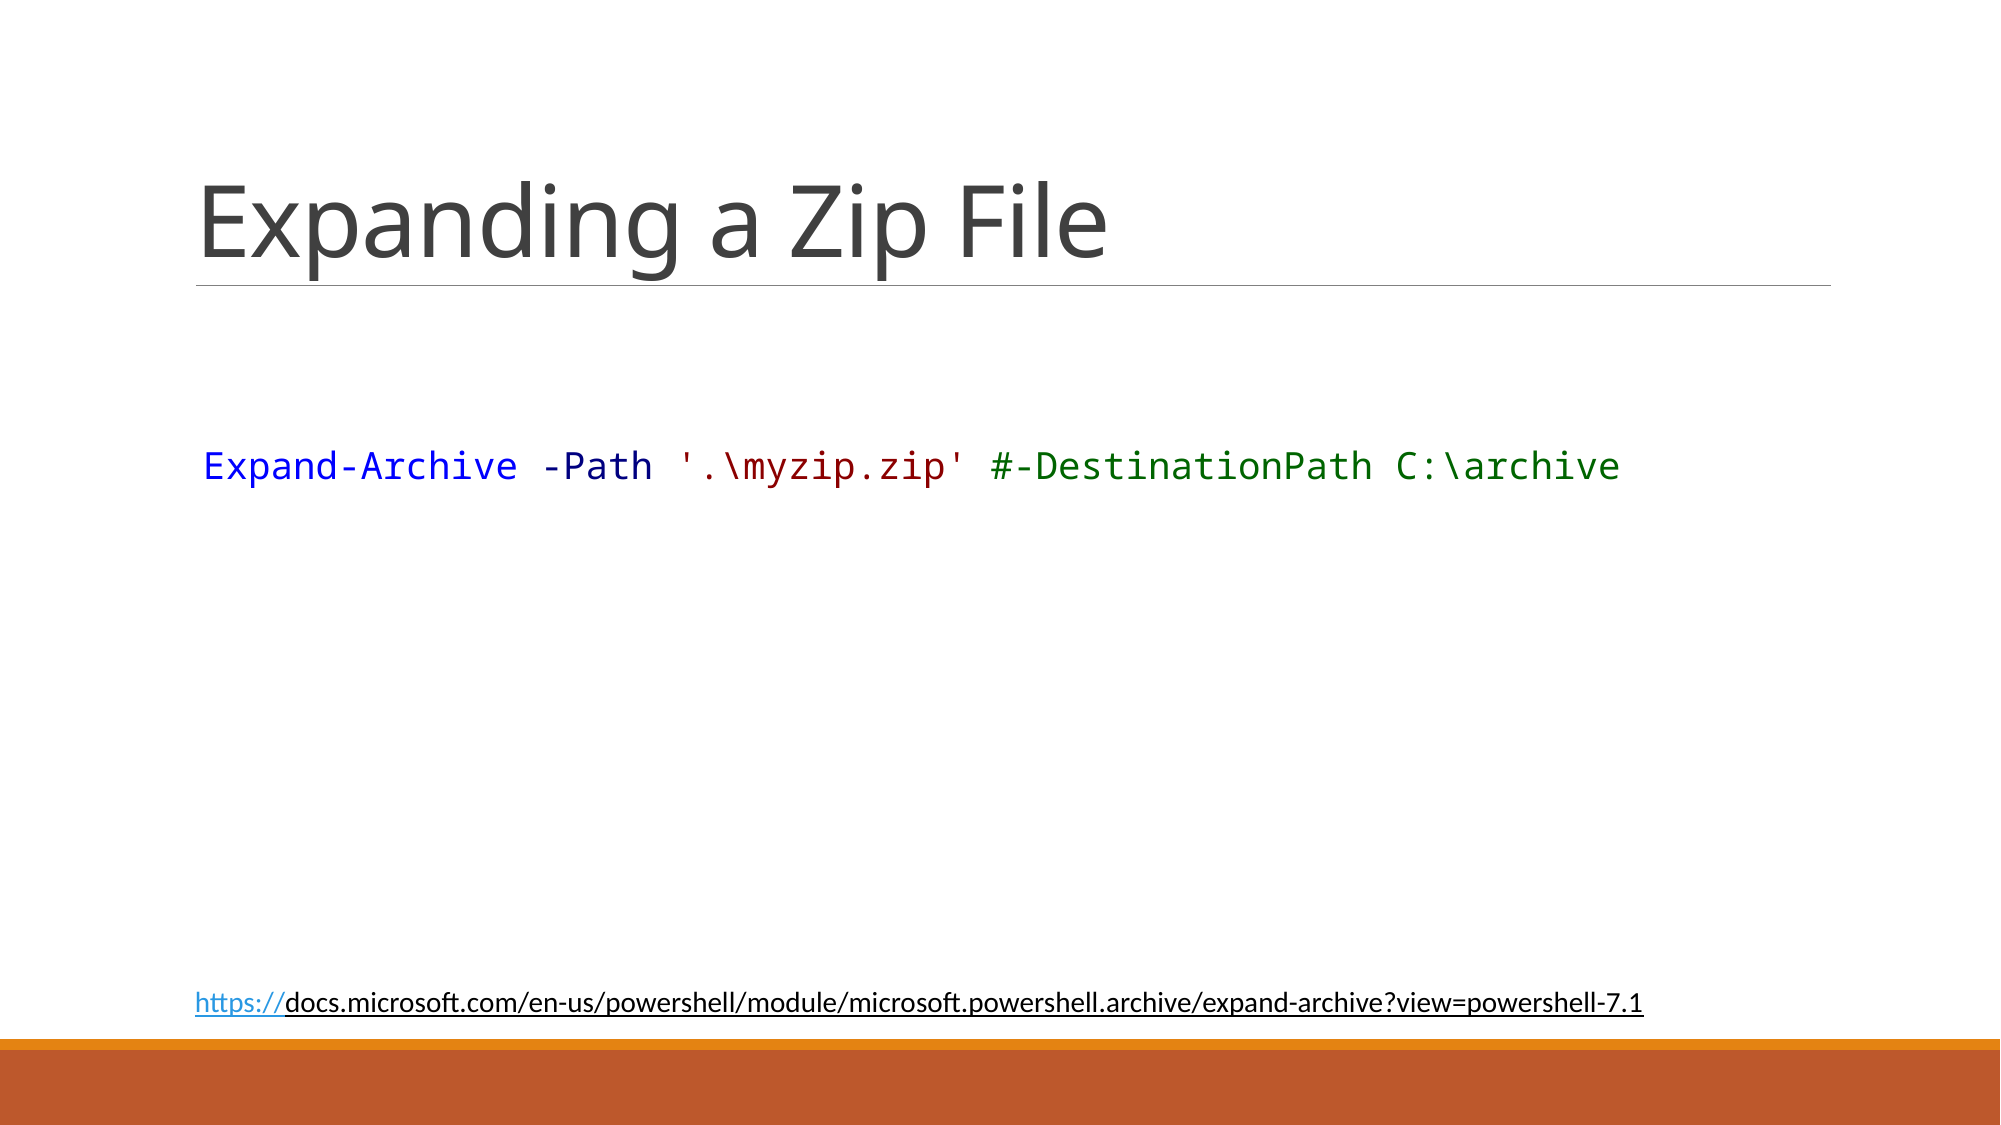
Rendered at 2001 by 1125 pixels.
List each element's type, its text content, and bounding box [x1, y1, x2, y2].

title Expanding a Zip File [180, 47, 1830, 285]
text_box https://docs.microsoft.com/en-us/powershell/module/microsoft.powershell.archive/expand-archive?view=powershell-7.1 [179, 976, 1830, 1026]
text_box Expand-Archive -Path '.\myzip.zip' #-DestinationPath C:\archive [179, 434, 1830, 495]
